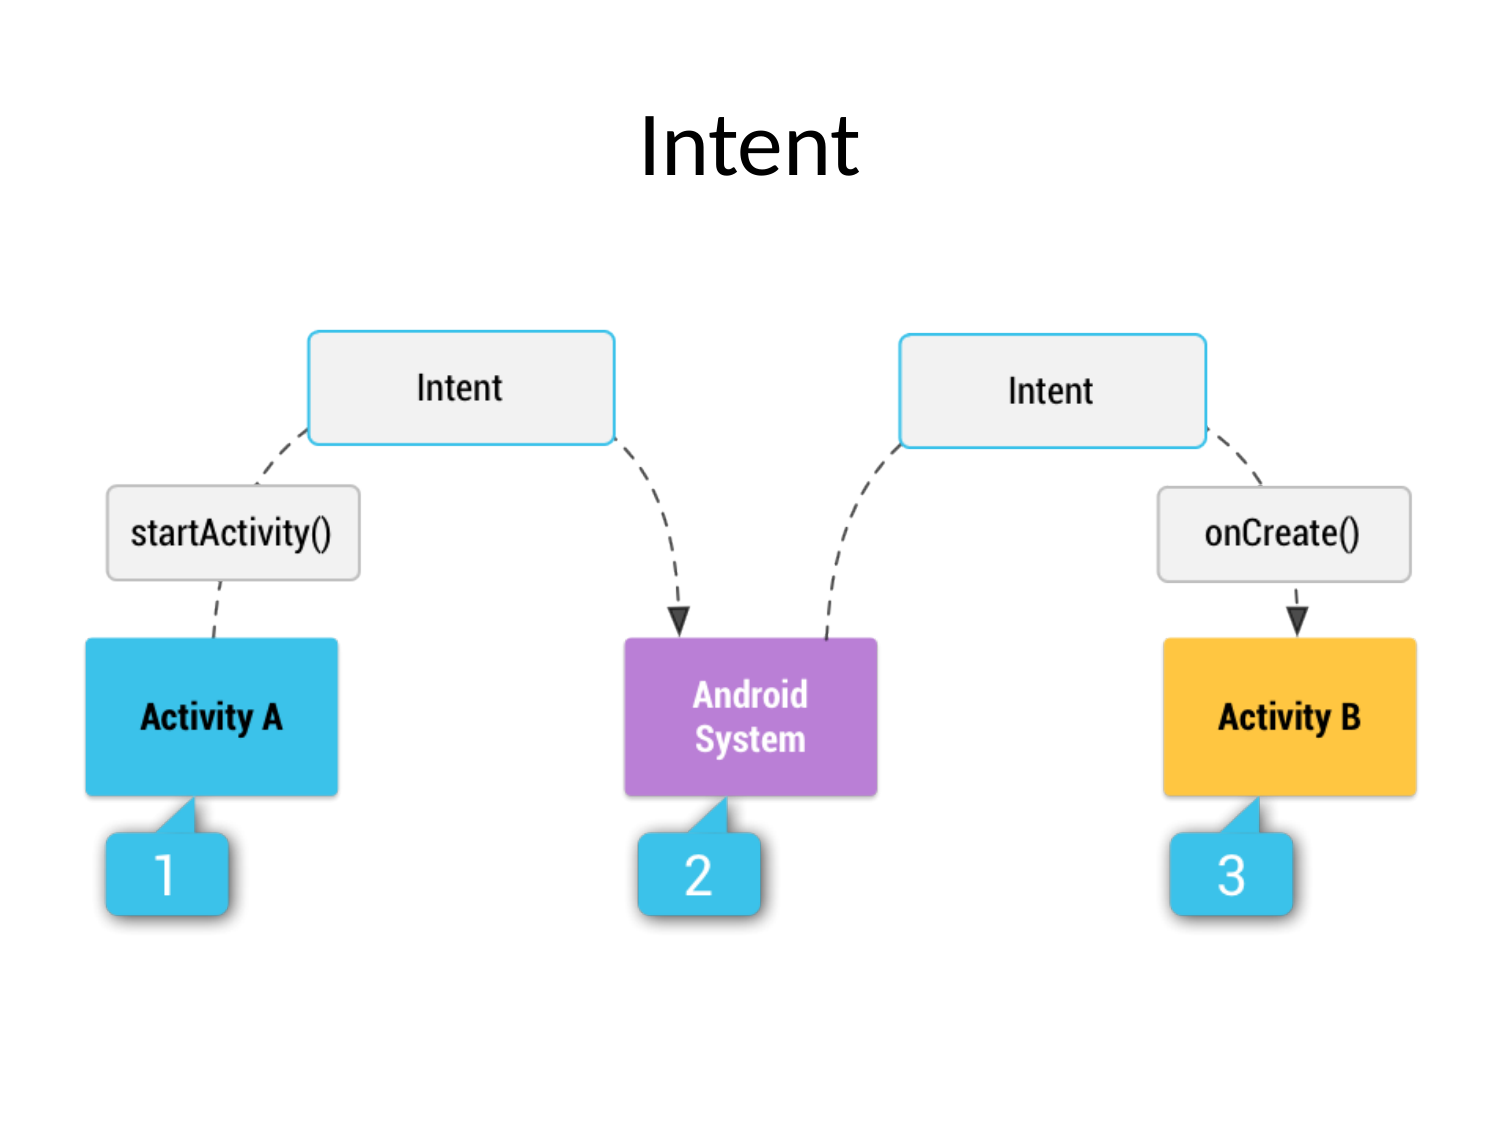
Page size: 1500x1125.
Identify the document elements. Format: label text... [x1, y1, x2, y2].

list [74, 321, 1426, 946]
title Intent [75, 45, 1425, 233]
